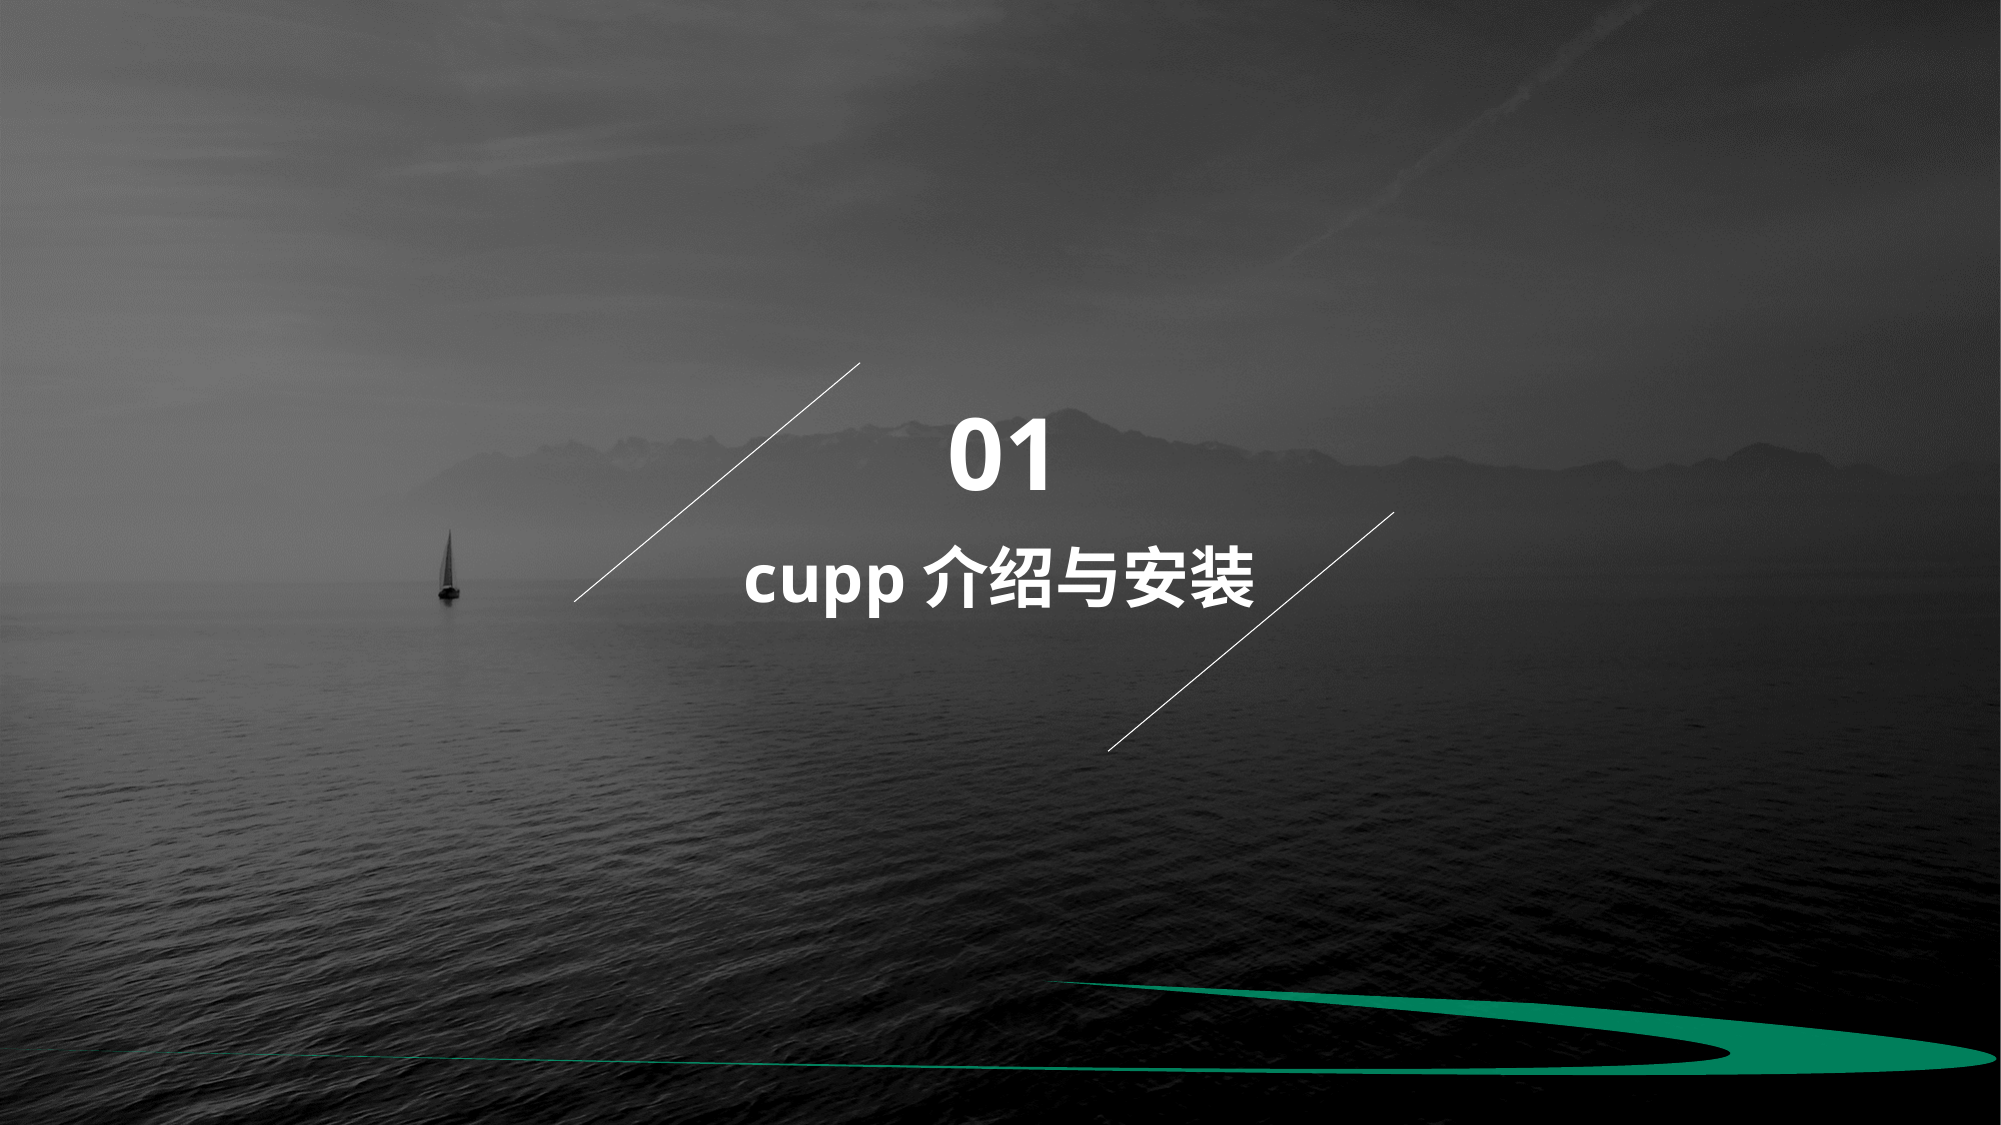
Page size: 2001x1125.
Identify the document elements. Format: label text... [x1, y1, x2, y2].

text_box 01 [932, 382, 1108, 518]
picture [0, 0, 2001, 1125]
title cupp介绍与安装 [442, 518, 1558, 633]
